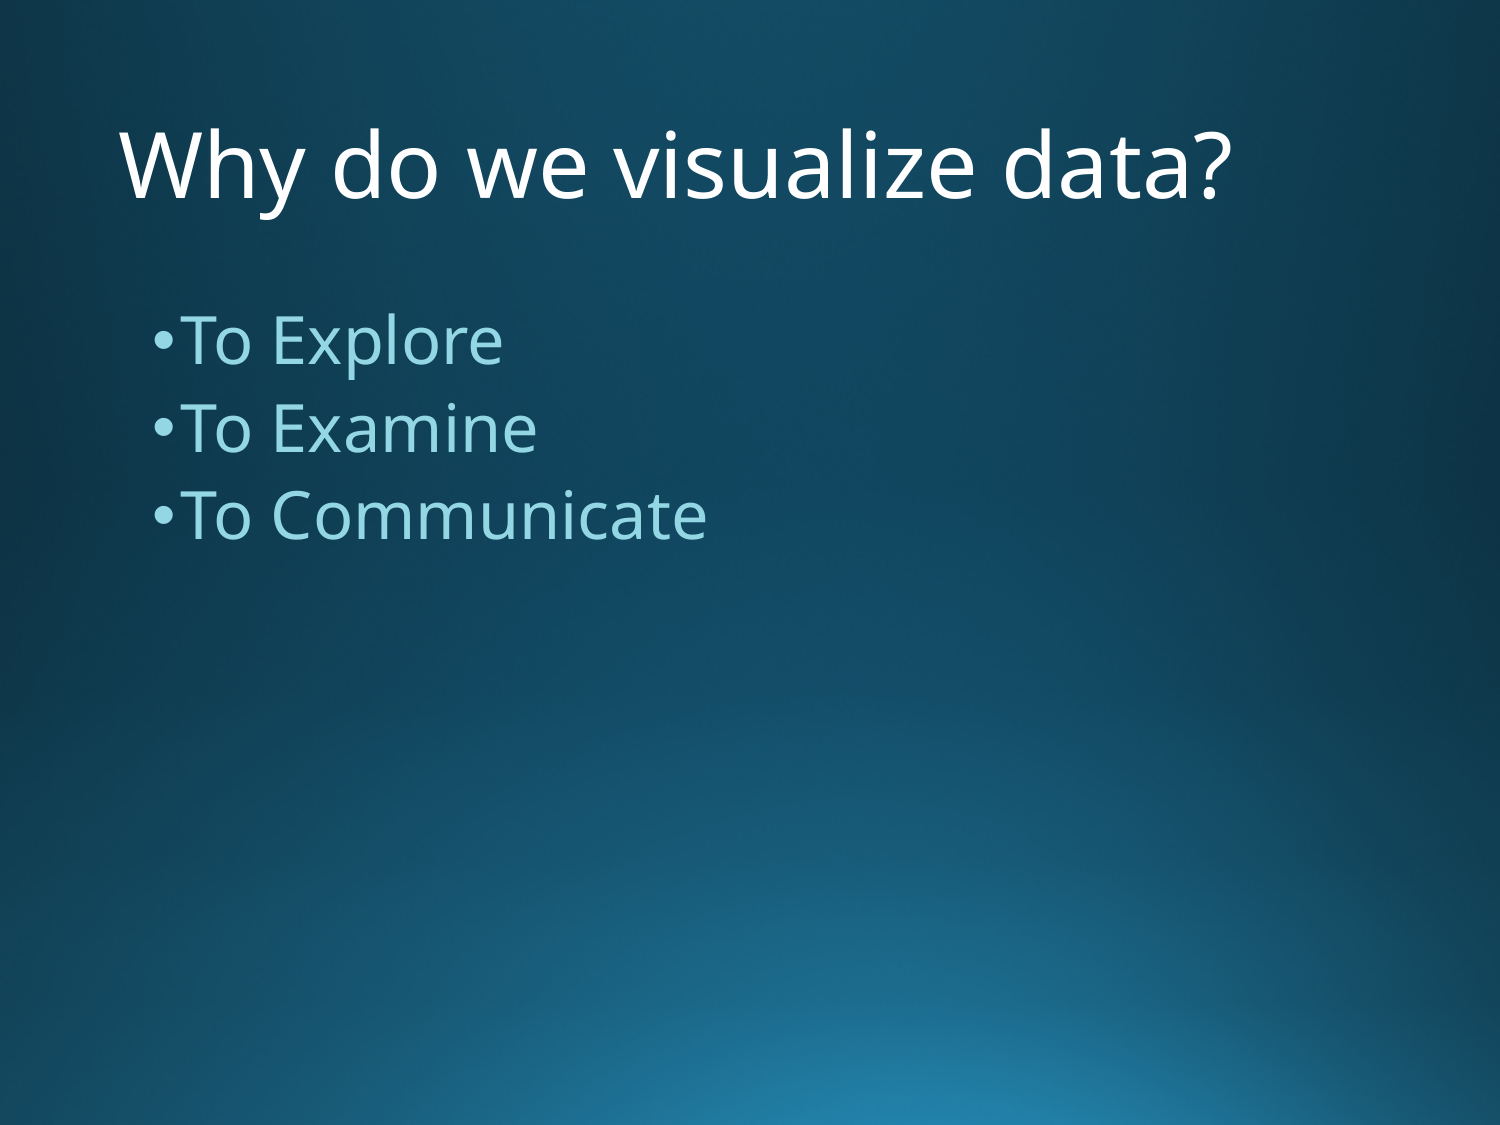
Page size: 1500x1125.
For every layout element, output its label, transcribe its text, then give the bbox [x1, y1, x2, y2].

picture [0, 0, 1500, 1125]
title Why do we visualize data? [103, 59, 1397, 278]
list To Explore To Examine To Communicate [137, 299, 1397, 1014]
